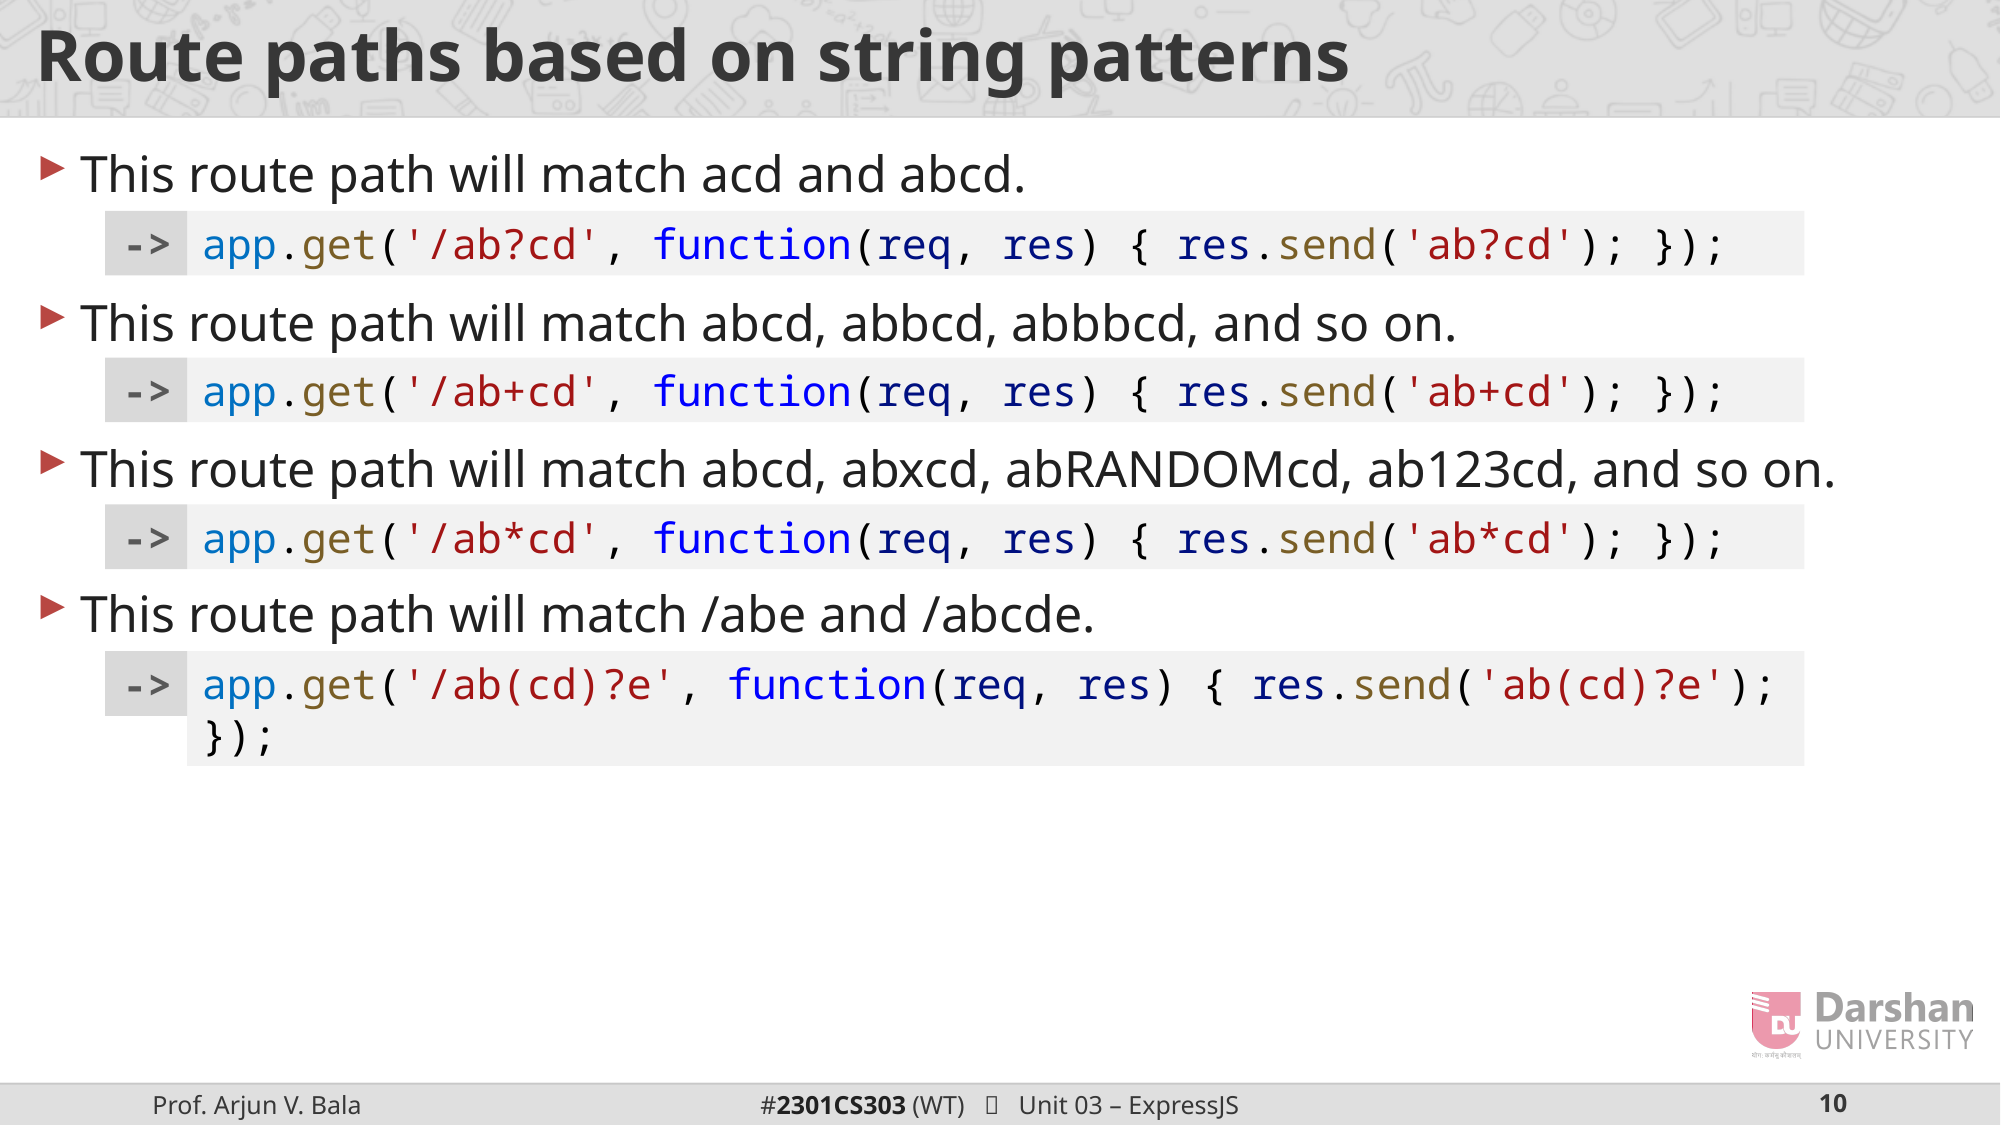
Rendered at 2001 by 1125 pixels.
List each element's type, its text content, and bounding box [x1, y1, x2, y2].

text_box app.get('/ab+cd', function(req, res) { res.send('ab+cd'); }); [188, 357, 1805, 423]
list This route path will match acd and abcd. This route path will match abcd, abbcd, abbbcd, and so on. This route path will match abcd, abxcd, abRANDOMcd, ab123cd, and so on. This route path will match /abe and /abcde. [21, 141, 1979, 1059]
title Route paths based on string patterns [0, 0, 2000, 117]
text_box app.get('/ab(cd)?e', function(req, res) { res.send('ab(cd)?e'); }); [187, 651, 1805, 766]
text_box app.get('/ab*cd', function(req, res) { res.send('ab*cd'); }); [188, 504, 1805, 570]
text_box -> [105, 504, 188, 570]
text_box -> [105, 210, 188, 276]
text_box app.get('/ab?cd', function(req, res) { res.send('ab?cd'); }); [188, 210, 1805, 276]
text_box -> [105, 651, 188, 716]
text_box -> [105, 357, 188, 423]
